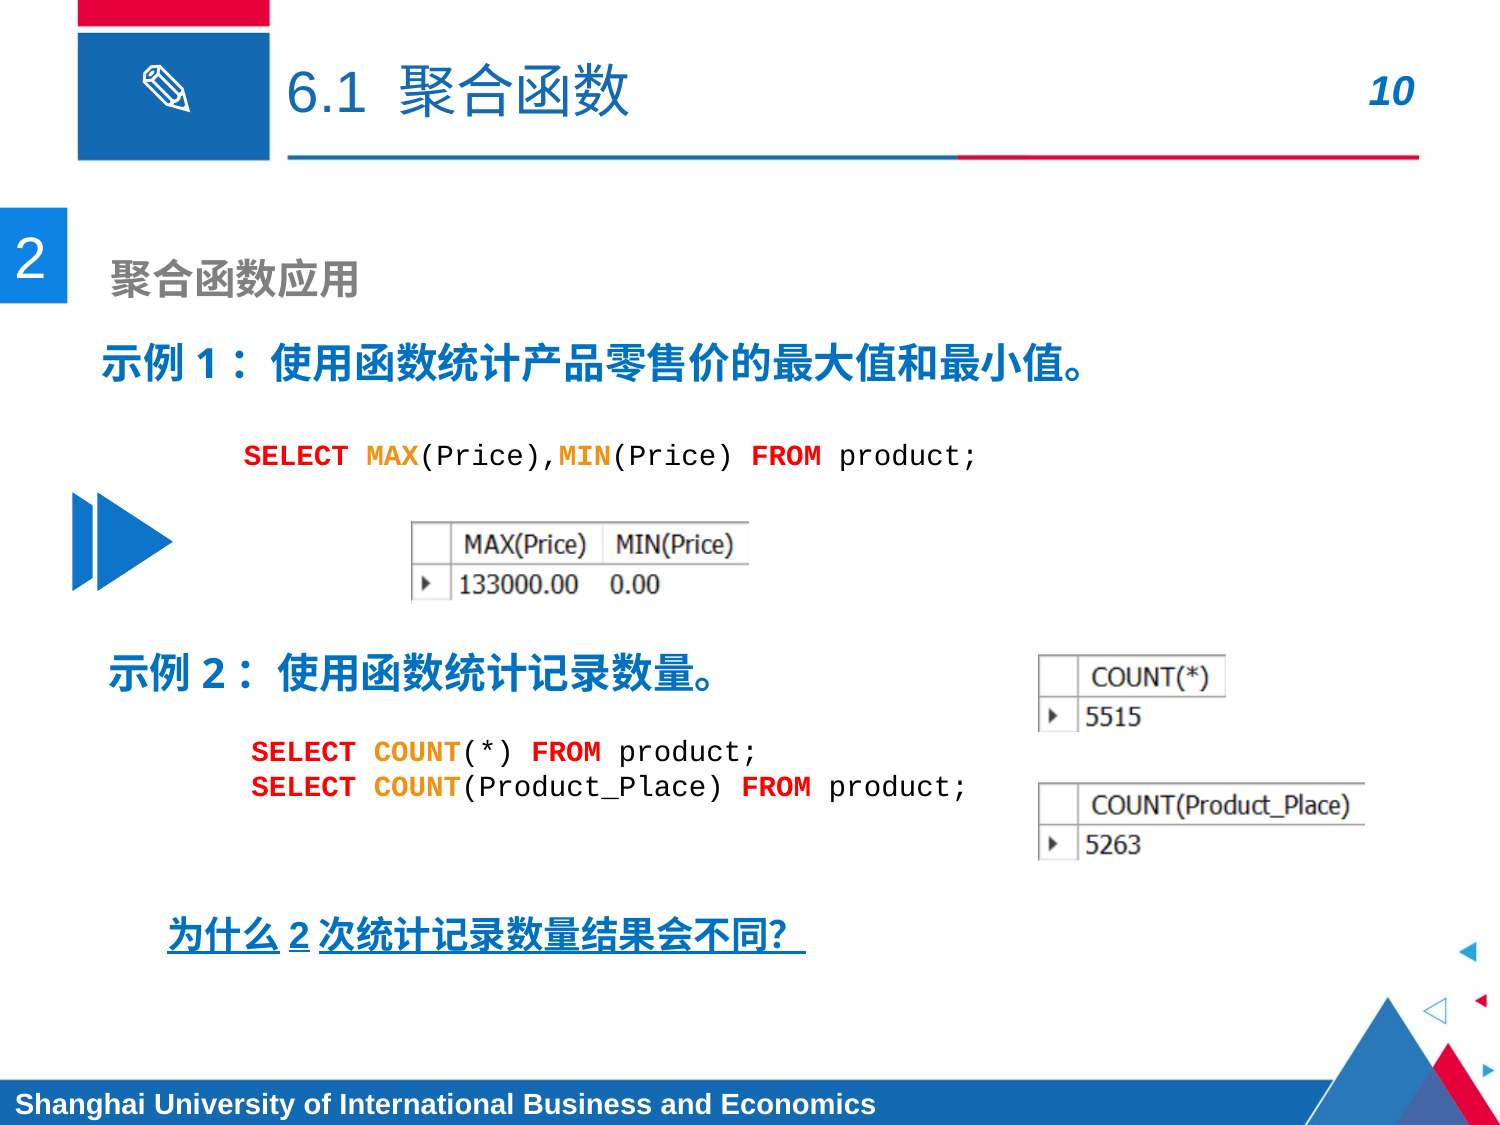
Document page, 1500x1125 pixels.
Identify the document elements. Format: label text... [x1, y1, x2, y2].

text_box 聚合函数应用 [69, 245, 842, 355]
text_box 示例2：使用函数统计记录数量。 [67, 639, 1226, 705]
picture [0, 0, 1500, 1125]
text_box SELECT MAX(Price),MIN(Price) FROM product; [191, 429, 1087, 479]
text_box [69, 487, 178, 596]
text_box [0, 207, 68, 304]
title 6.1 聚合函数 [271, 25, 1046, 153]
text_box SELECT COUNT(*) FROM product; SELECT COUNT(Product_Place) FROM product; [198, 725, 1094, 811]
text_box 示例1：使用函数统计产品零售价的最大值和最小值。 [67, 329, 1430, 395]
text_box 为什么2次统计记录数量结果会不同？ [152, 858, 900, 964]
